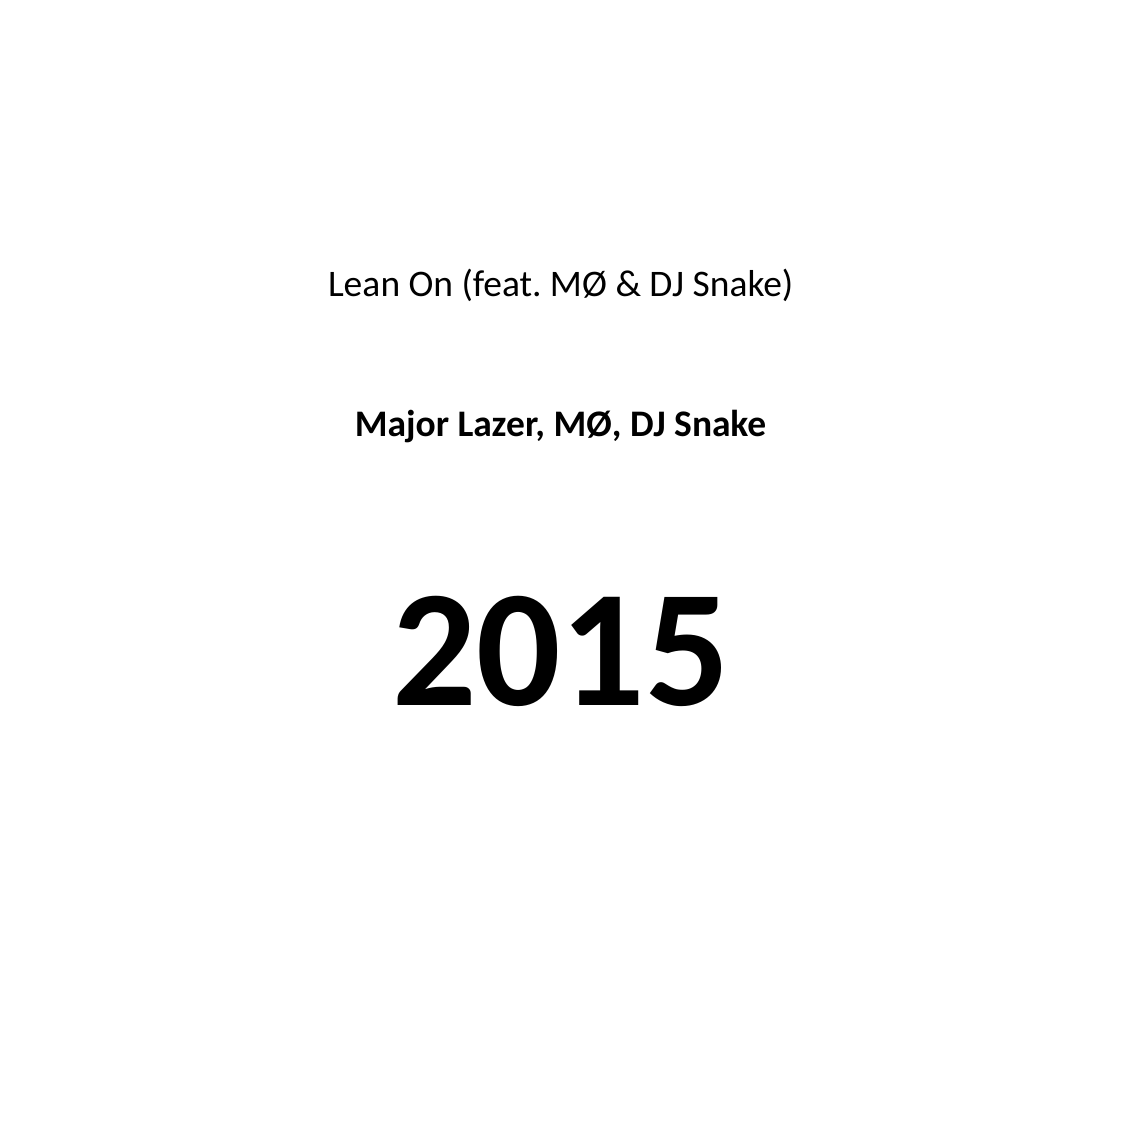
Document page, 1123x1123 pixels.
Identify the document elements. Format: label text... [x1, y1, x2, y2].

text_box Lean On (feat. MØ & DJ Snake) Major Lazer, MØ, DJ Snake 2015 [58, 206, 1063, 747]
